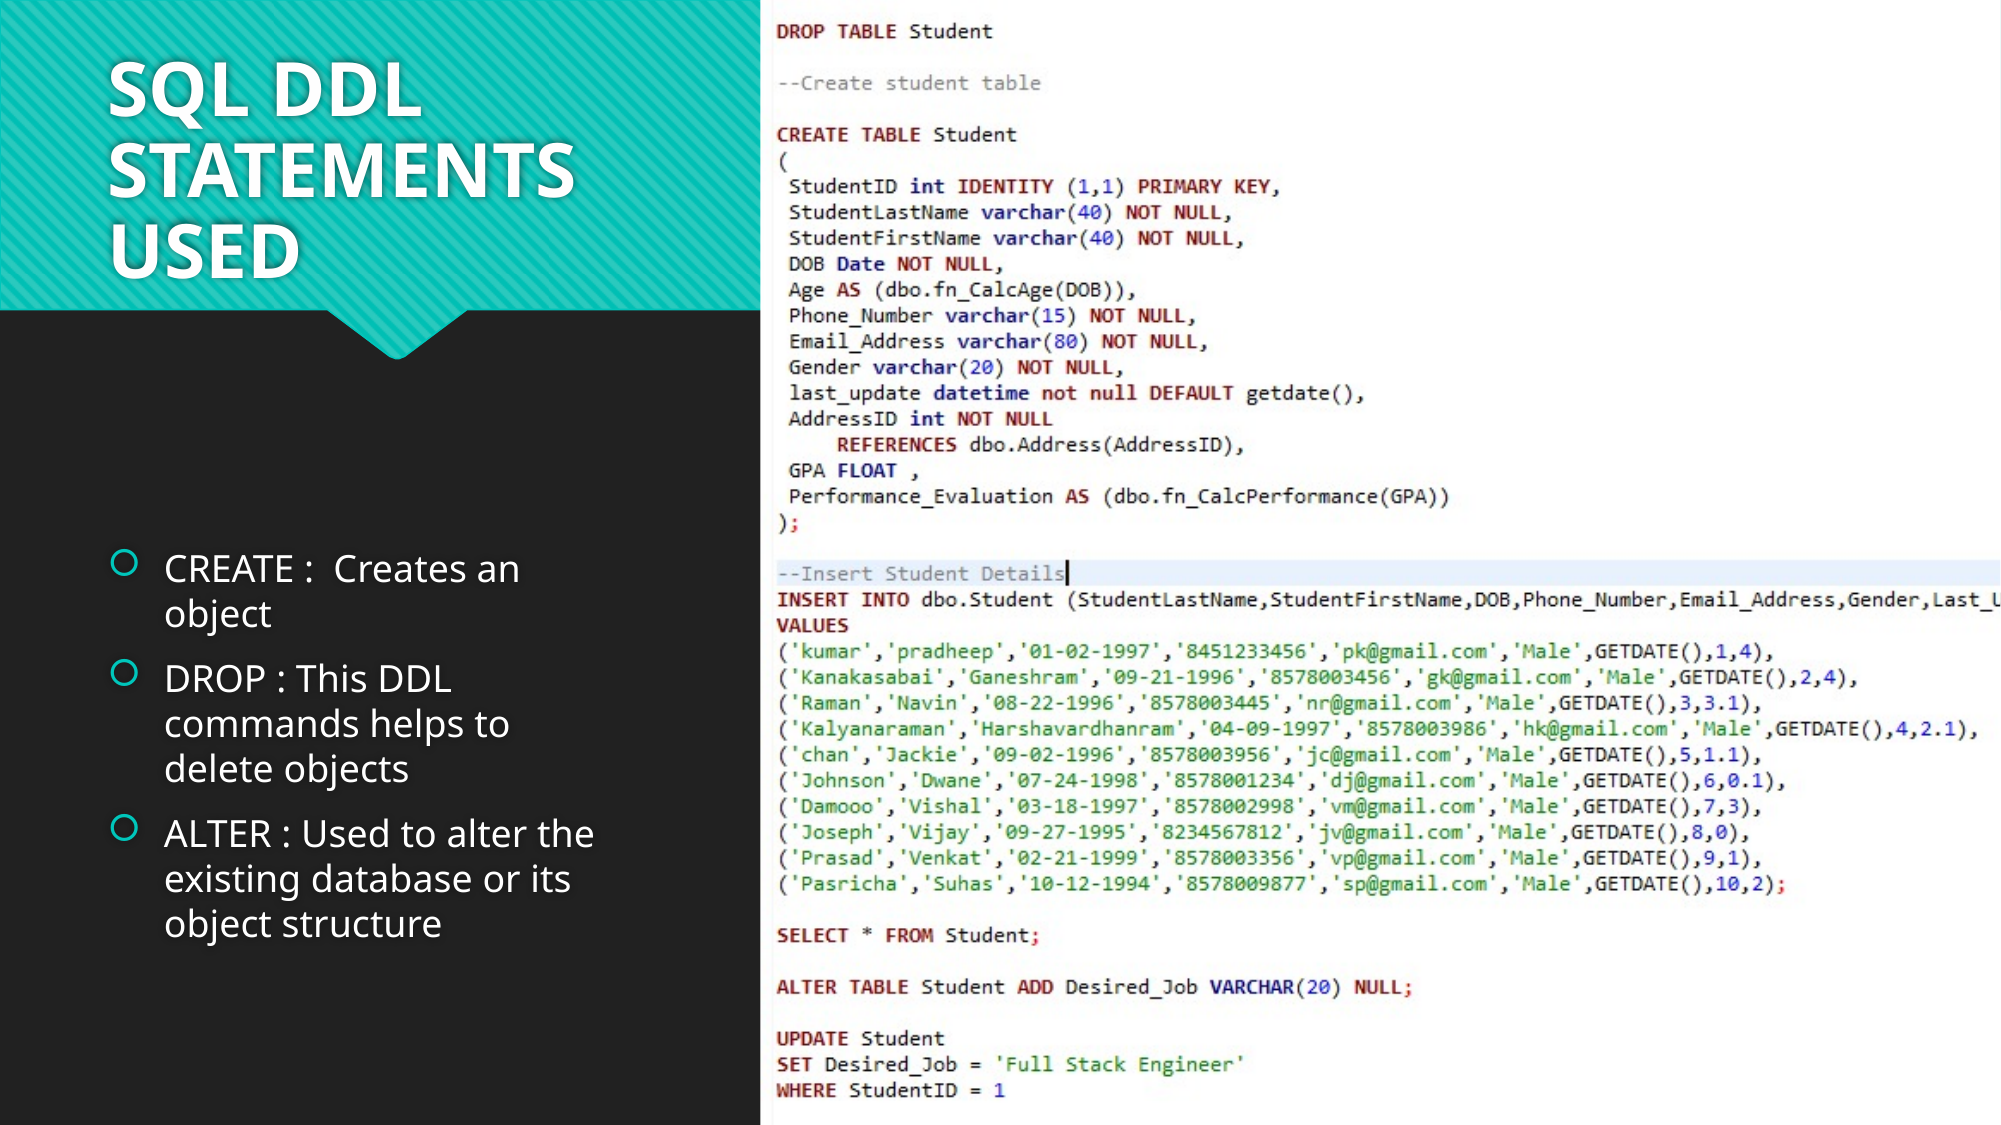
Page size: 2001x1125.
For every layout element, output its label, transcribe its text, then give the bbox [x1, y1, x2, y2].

picture [759, 0, 2001, 1125]
list CREATE : Creates an object DROP : This DDL commands helps to delete objects ALTER : Used to alter the existing database or its object structure [92, 521, 639, 969]
title SQL DDL STATEMENTS USED [92, 32, 639, 303]
